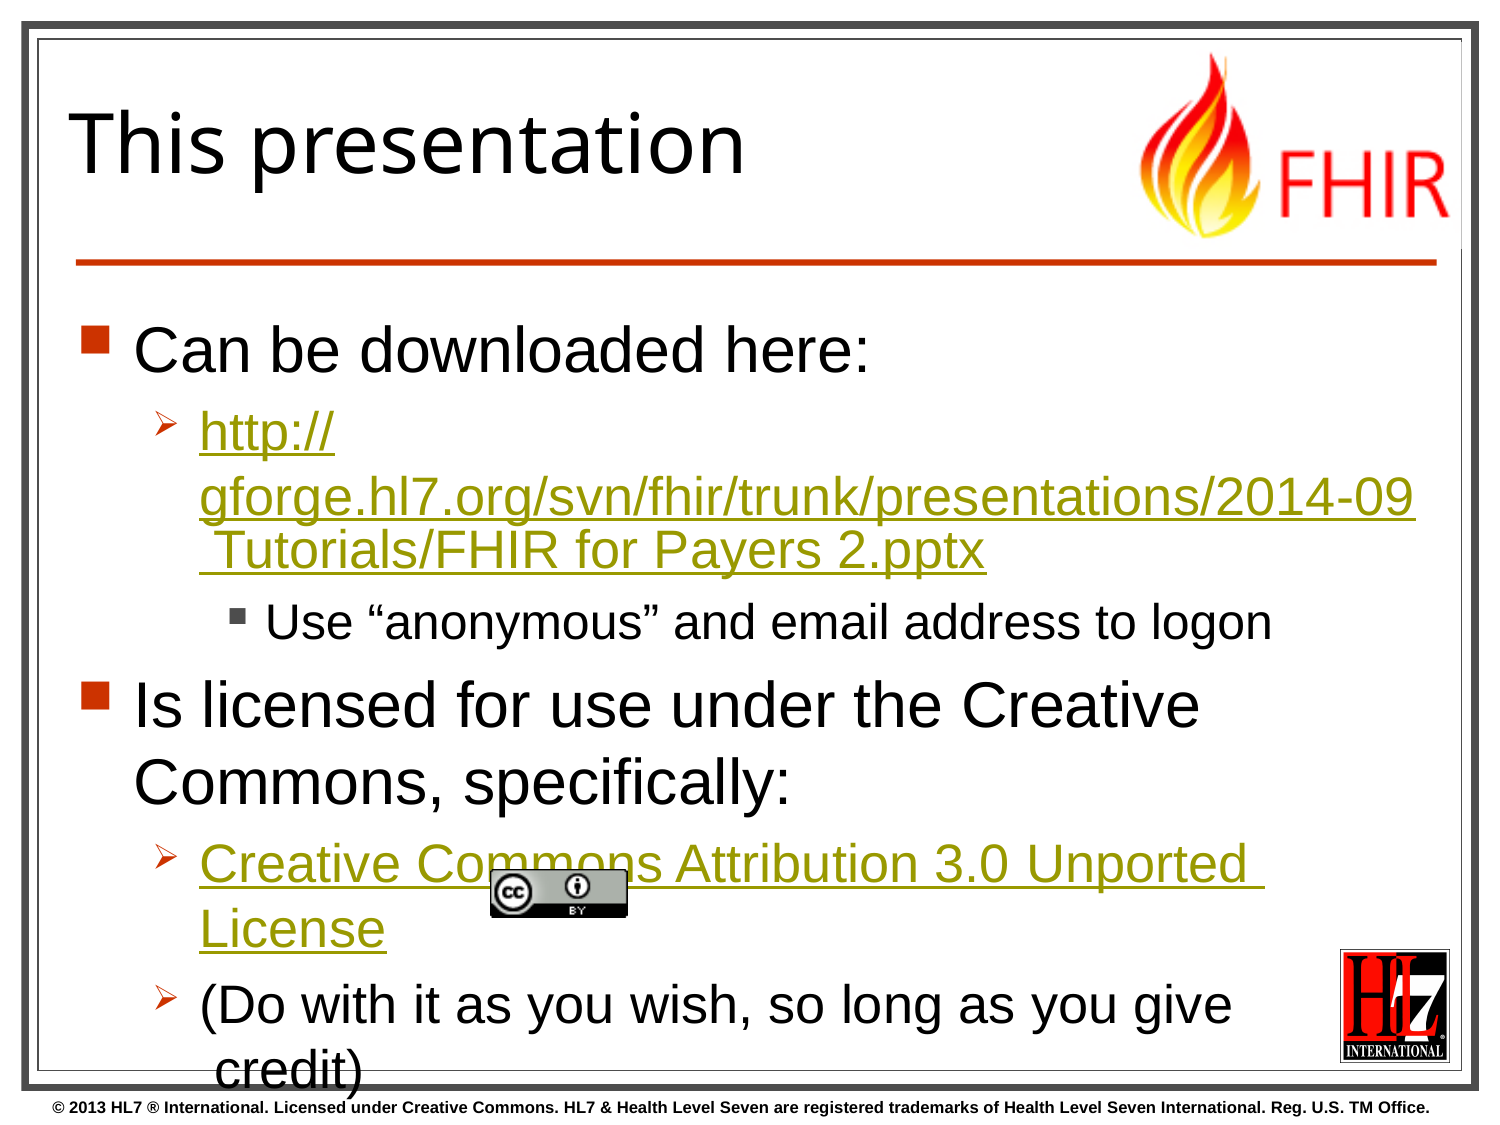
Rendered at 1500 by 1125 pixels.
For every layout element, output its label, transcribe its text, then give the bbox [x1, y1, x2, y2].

picture [489, 869, 628, 919]
list Can be downloaded here: http://gforge.hl7.org/svn/fhir/trunk/presentations/2014-09 Tutorials/FHIR for Payers 2.pptx Use “anonymous” and email address to logon Is licensed for use under the Creative Commons, specifically: Creative Commons Attribution 3.0 Unported License (Do with it as you wish, so long as you give credit) [62, 299, 1438, 1035]
title This presentation [53, 54, 1128, 244]
picture [1340, 949, 1450, 1063]
picture [1128, 42, 1462, 249]
